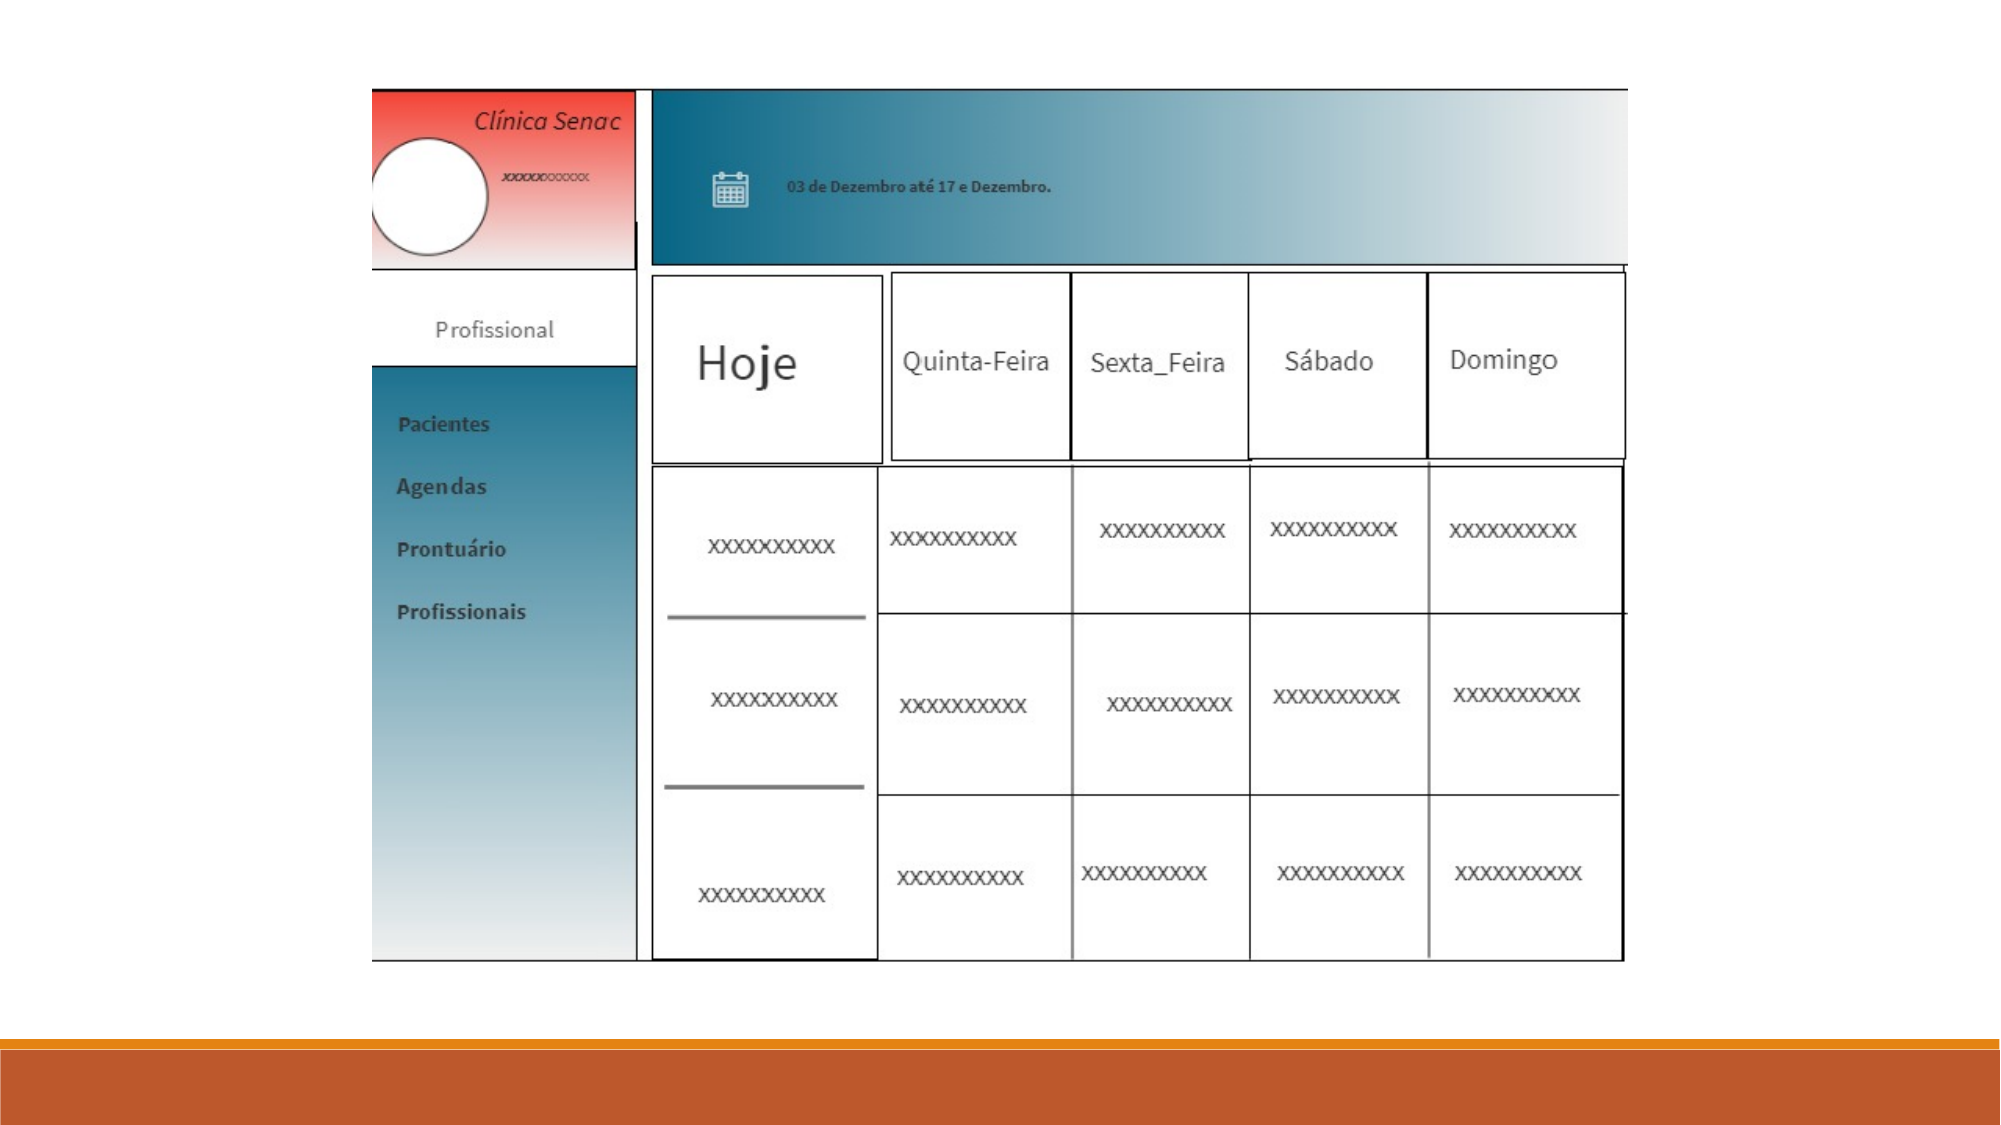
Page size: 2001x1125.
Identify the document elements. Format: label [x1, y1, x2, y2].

picture [372, 85, 1628, 966]
